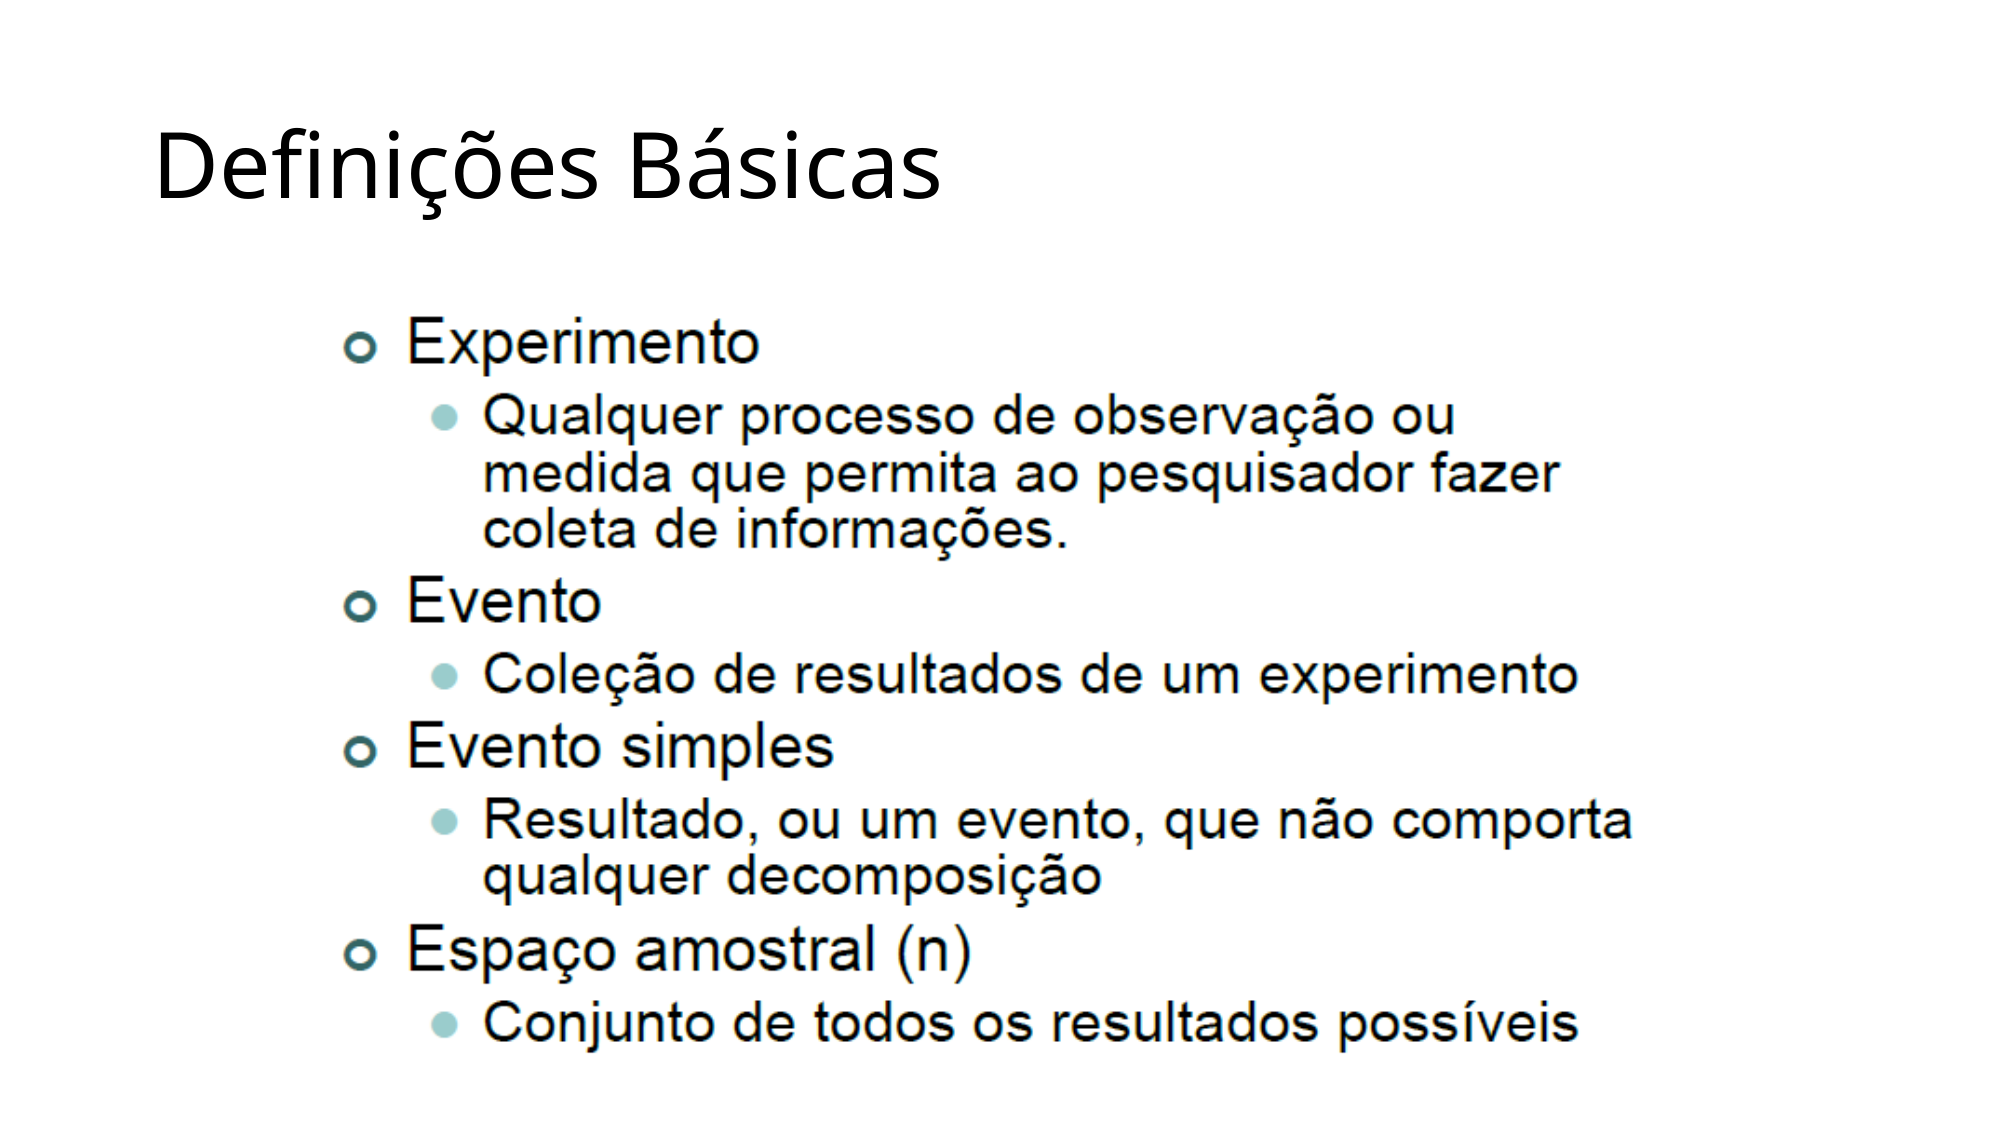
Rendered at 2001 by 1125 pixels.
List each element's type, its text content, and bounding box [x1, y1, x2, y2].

title Definições Básicas [137, 59, 1863, 278]
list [266, 293, 1653, 1109]
